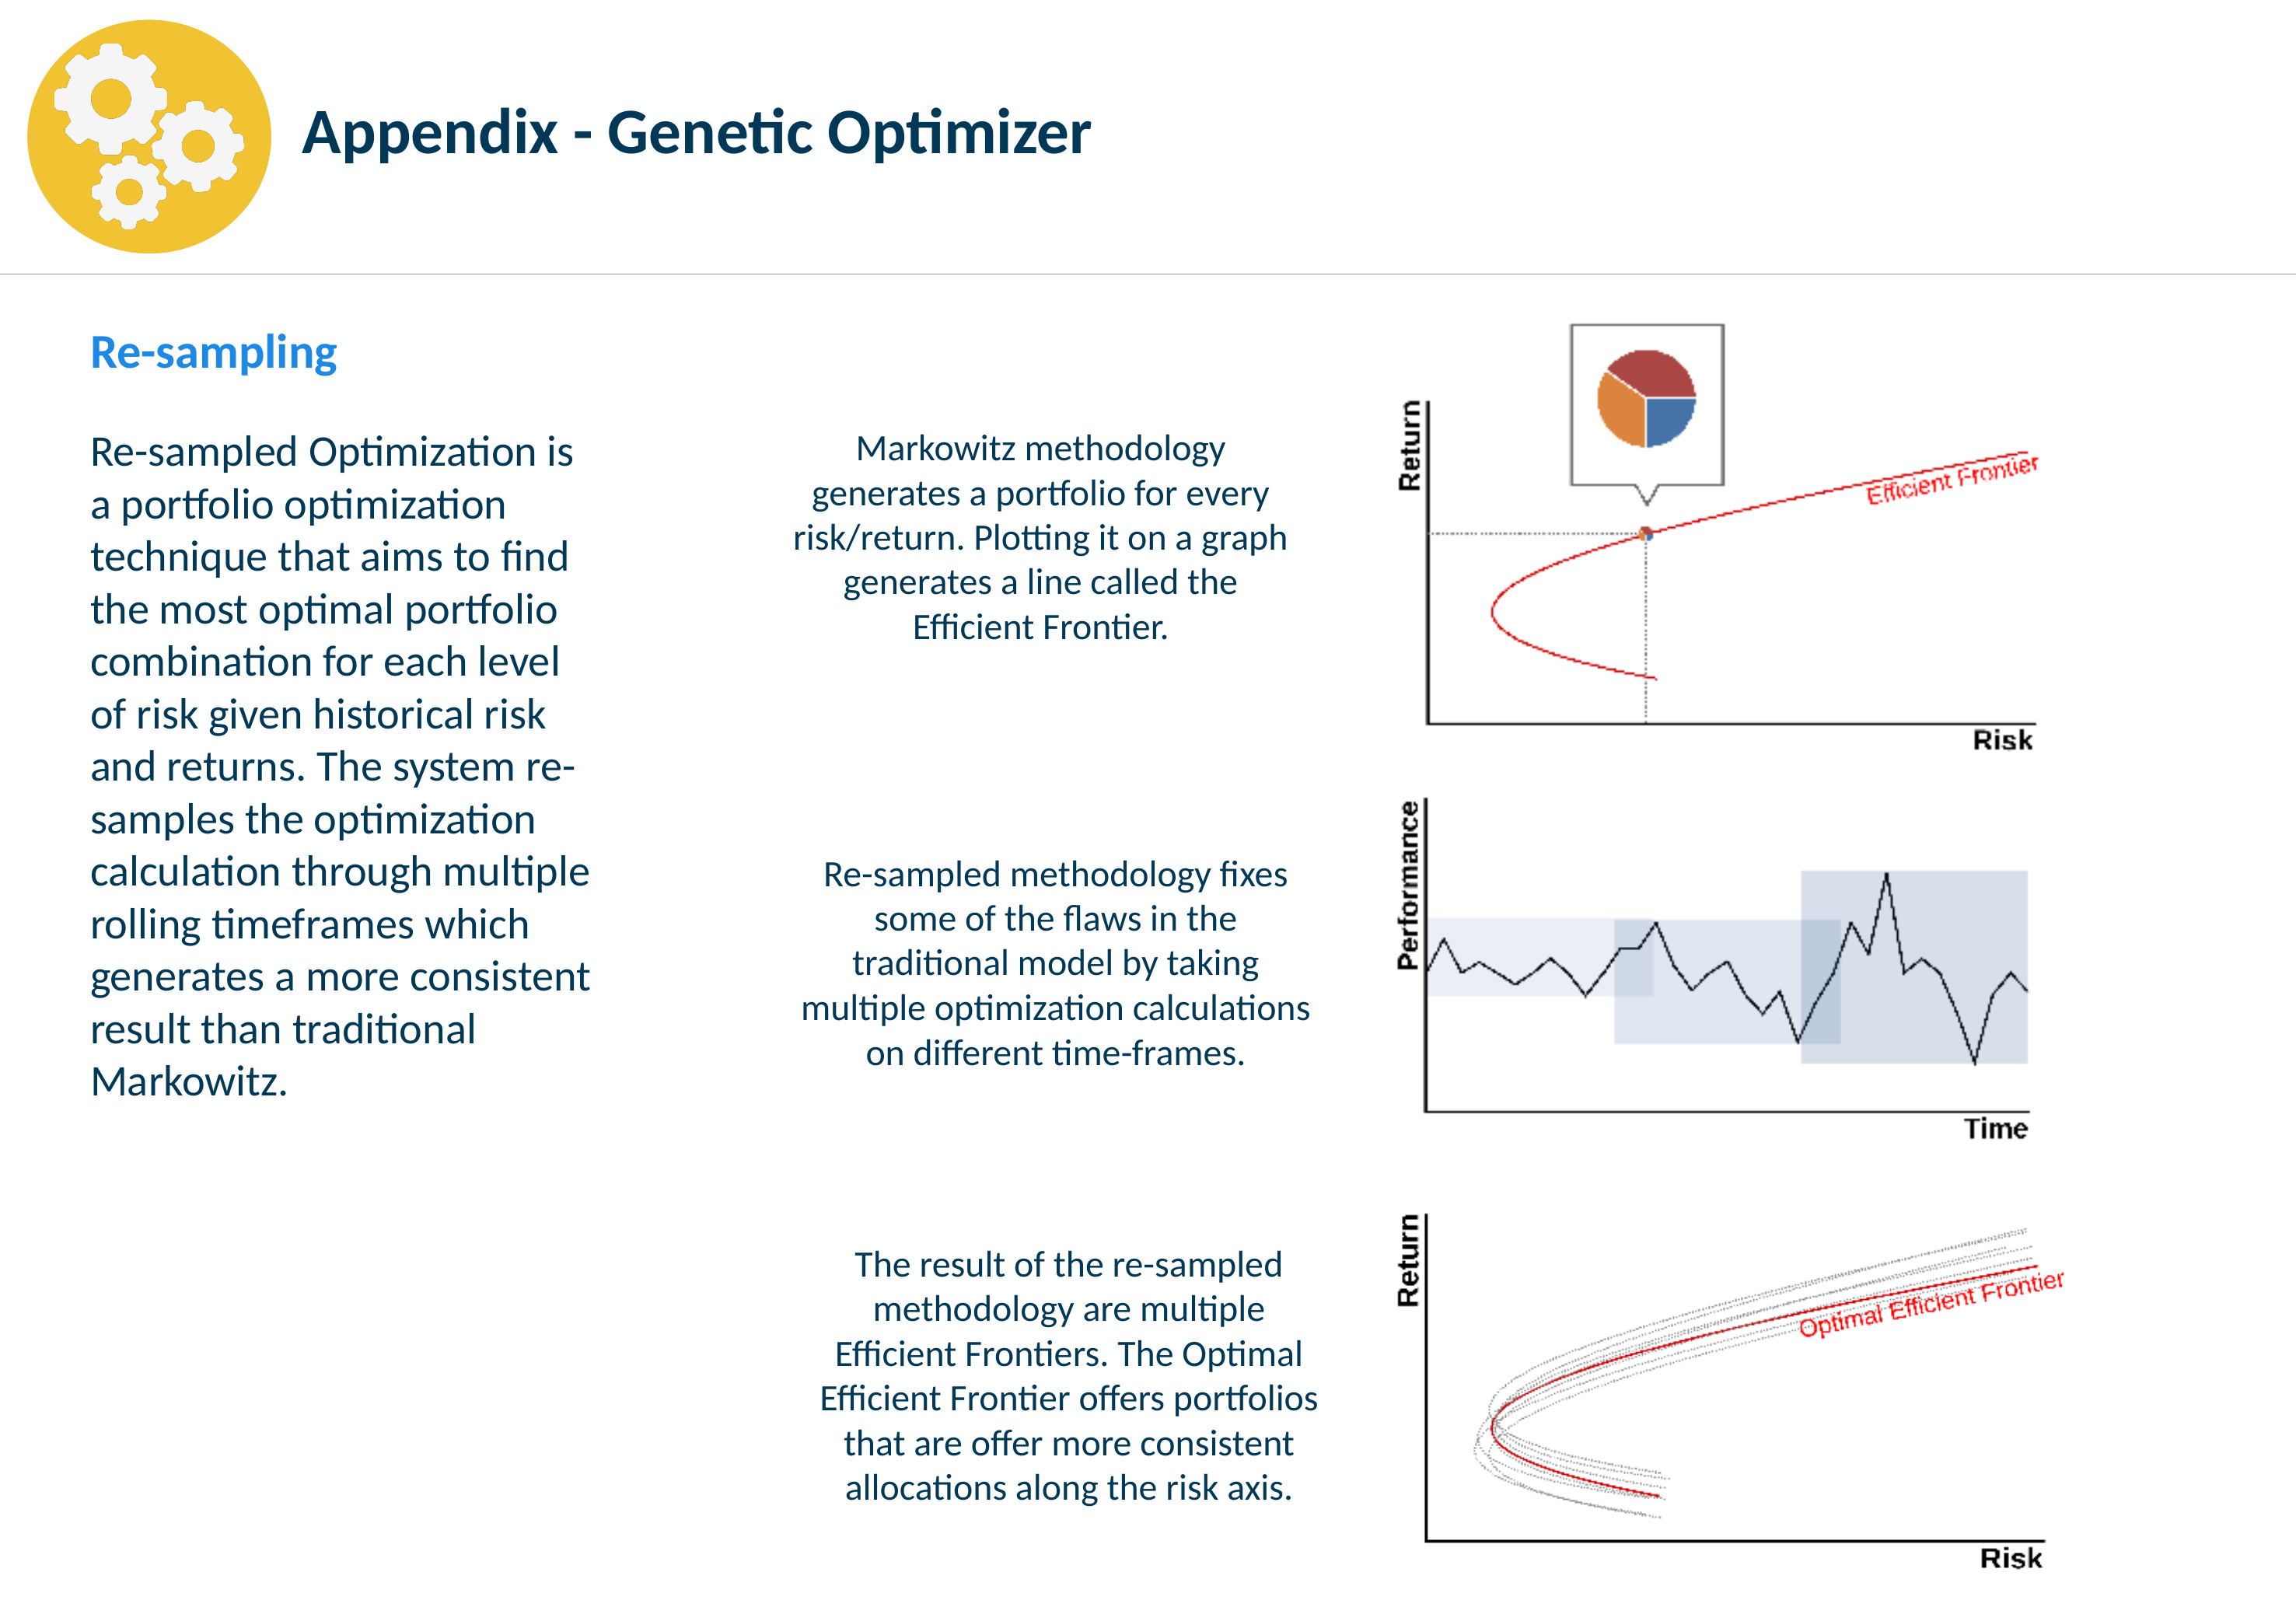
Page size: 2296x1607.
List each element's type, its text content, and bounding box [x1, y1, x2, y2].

text_box Re-sampling Re-sampled Optimization is a portfolio optimization technique that aims to find the most optimal portfolio combination for each level of risk given historical risk and returns. The system re-samples the optimization calculation through multiple rolling timeframes which generates a more consistent result than traditional Markowitz. [70, 250, 625, 1130]
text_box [792, 1157, 2073, 1590]
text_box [764, 306, 2057, 764]
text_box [778, 754, 2050, 1168]
picture [54, 44, 244, 229]
